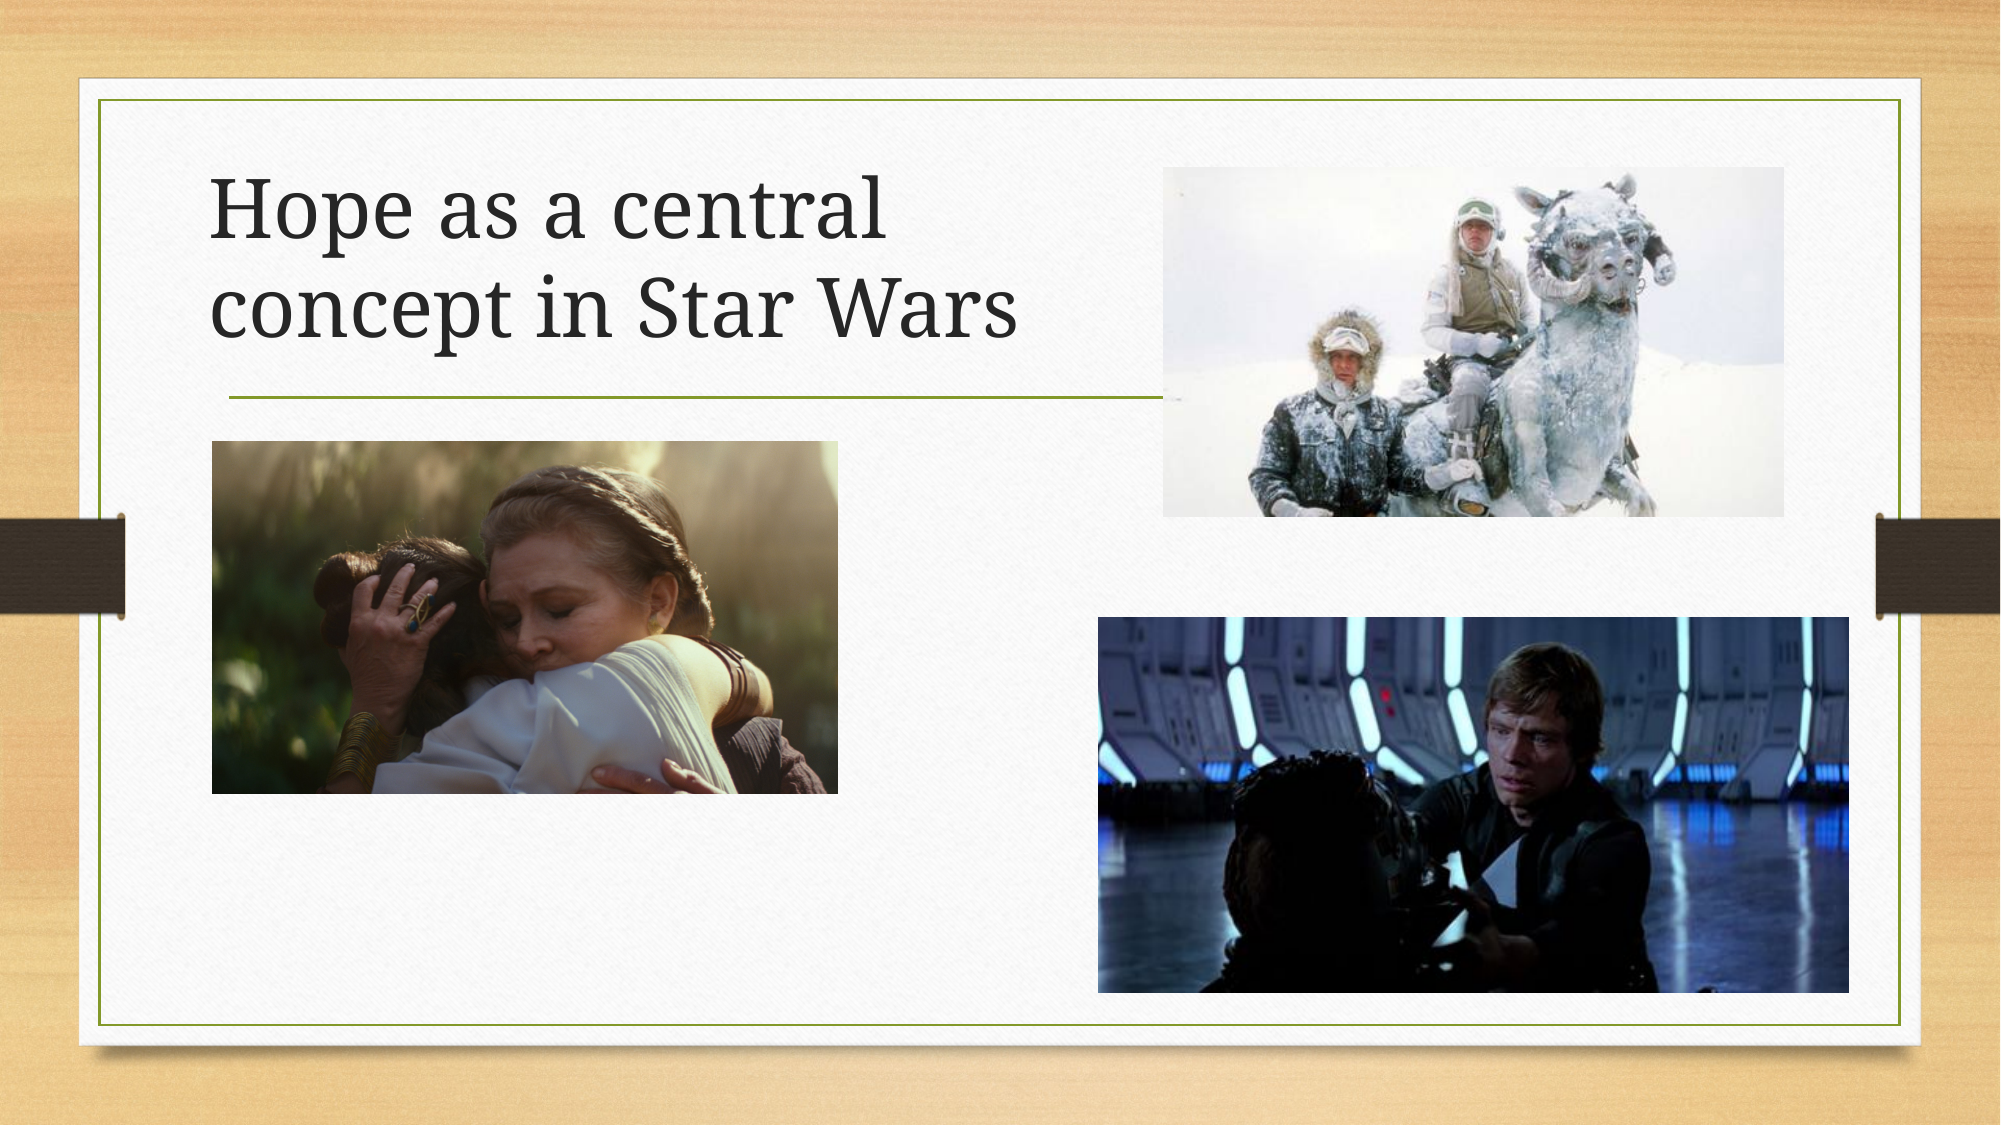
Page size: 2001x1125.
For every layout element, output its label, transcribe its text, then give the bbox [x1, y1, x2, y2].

title Hope as a central concept in Star Wars [193, 148, 1769, 363]
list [1098, 617, 1849, 993]
picture [0, 0, 2001, 1125]
